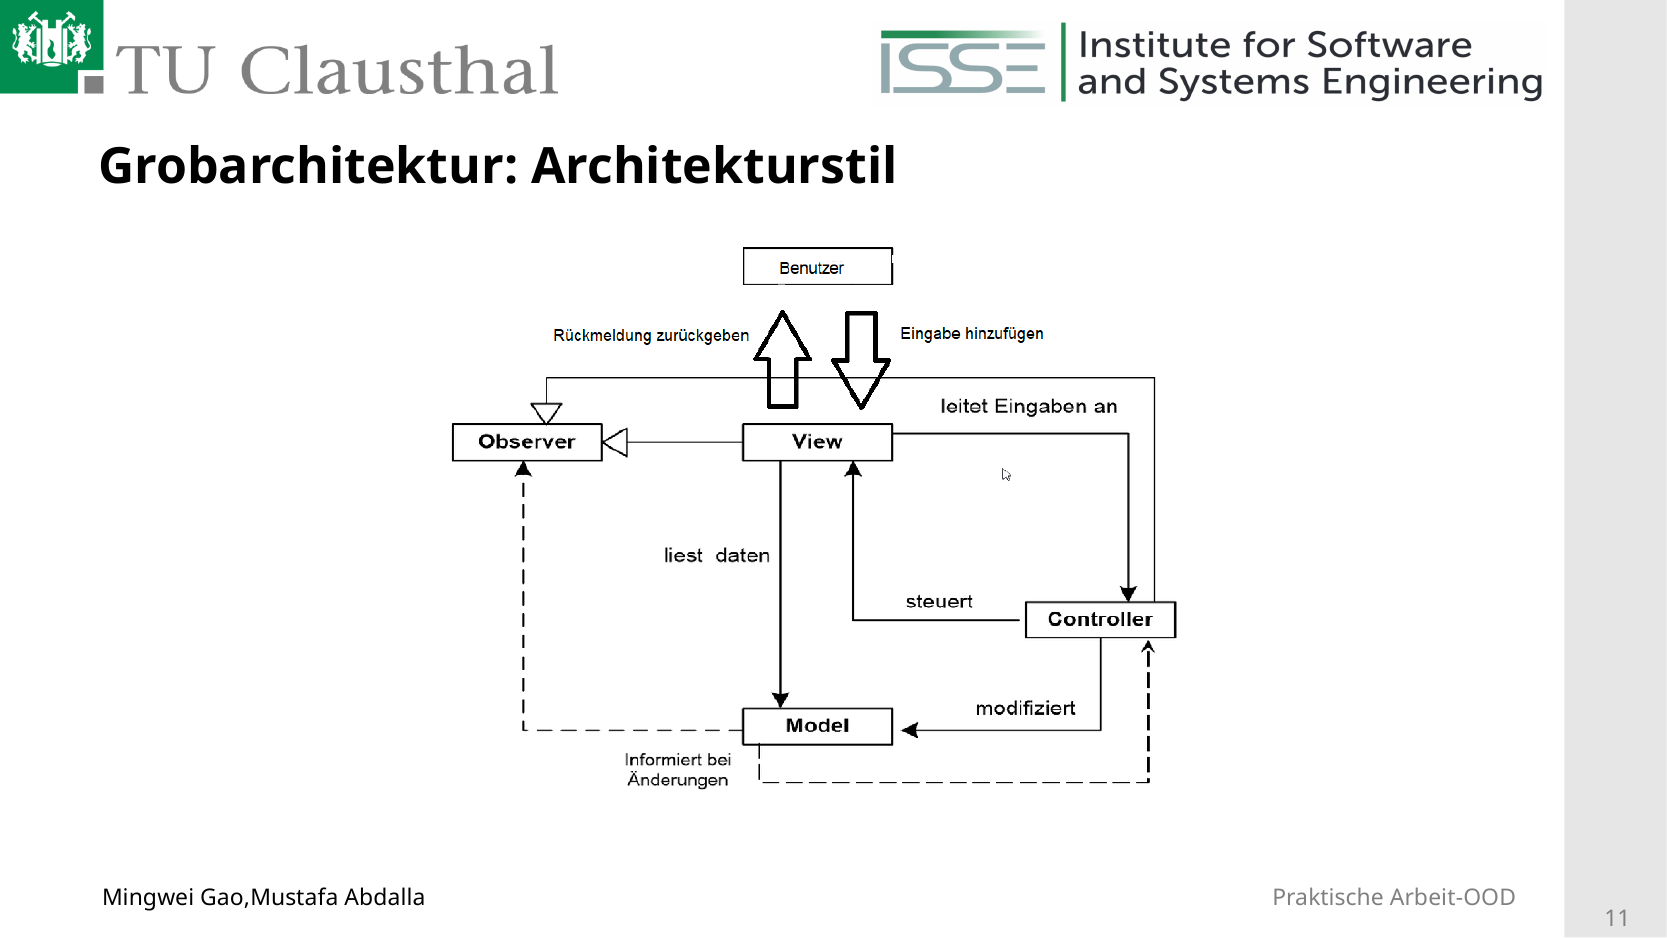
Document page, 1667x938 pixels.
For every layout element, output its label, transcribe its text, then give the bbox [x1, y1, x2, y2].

picture [872, 22, 1548, 108]
picture [0, 0, 558, 94]
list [285, 233, 1334, 824]
title Grobarchitektur: Architekturstil [83, 126, 1531, 216]
